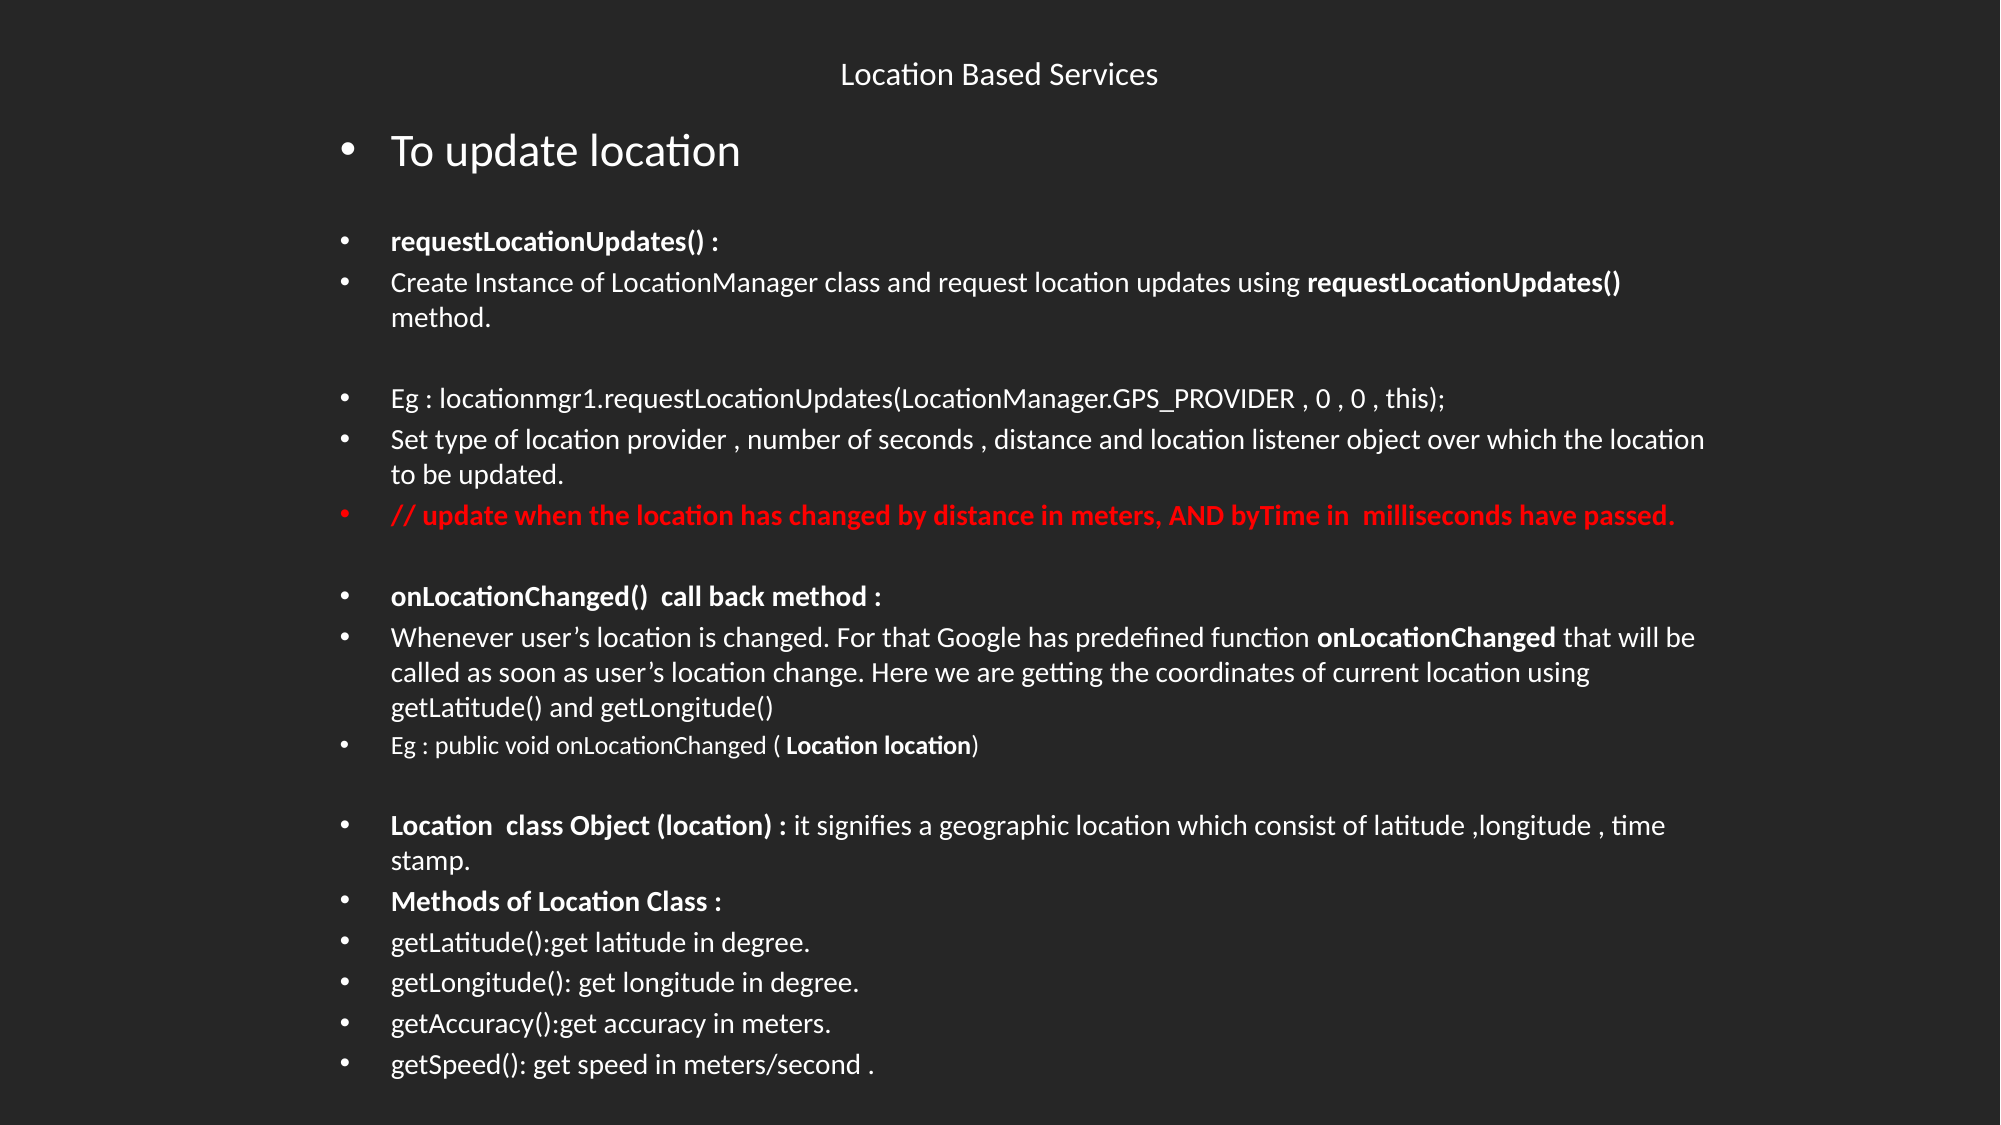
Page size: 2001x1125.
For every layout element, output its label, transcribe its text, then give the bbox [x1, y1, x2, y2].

list To update location requestLocationUpdates() : Create Instance of LocationManager class and request location updates using requestLocationUpdates() method. Eg : locationmgr1.requestLocationUpdates(LocationManager.GPS_PROVIDER , 0 , 0 , this); Set type of location provider , number of seconds , distance and location listener object over which the location to be updated. // update when the location has changed by distance in meters, AND byTime in milliseconds have passed. onLocationChanged() call back method : Whenever user’s location is changed. For that Google has predefined function onLocationChanged that will be called as soon as user’s location change. Here we are getting the coordinates of current location using getLatitude() and getLongitude() Eg : public void onLocationChanged ( Location location) Location class Object (location) : it signifies a geographic location which consist of latitude ,longitude , time stamp. Methods of Location Class : getLatitude():get latitude in degree. getLongitude(): get longitude in degree. getAccuracy():get accuracy in meters. getSpeed(): get speed in meters/second . [324, 112, 1725, 1100]
title Location Based Services [324, 45, 1675, 100]
